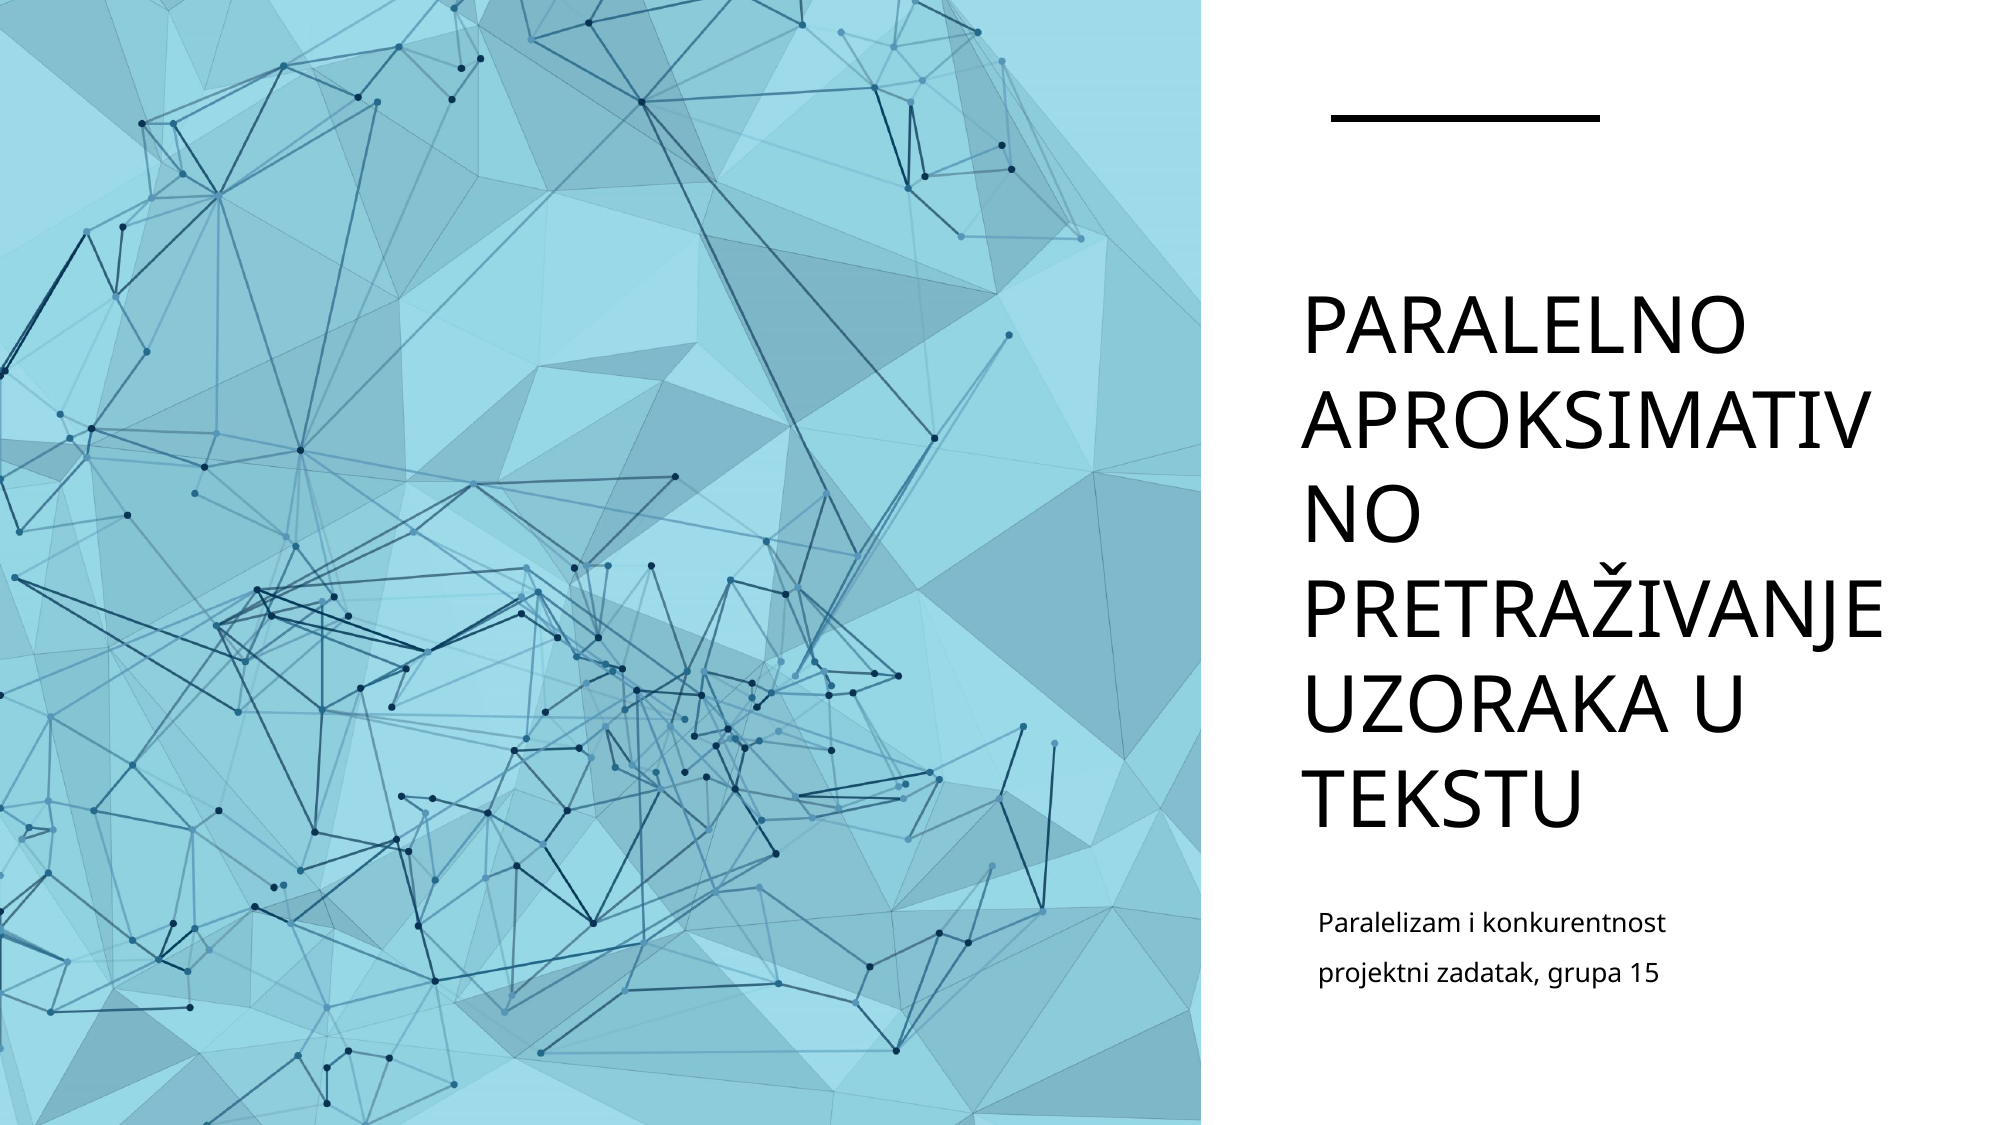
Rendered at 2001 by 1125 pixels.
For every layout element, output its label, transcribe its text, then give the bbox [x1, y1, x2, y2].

subtitle Paralelizam i konkurentnost projektni zadatak, grupa 15 [1302, 895, 1930, 997]
text_box [1201, 0, 2000, 1125]
title Paralelno aproksimativno pretraživanje uzoraka u tekstu [1286, 264, 1914, 851]
picture [0, 0, 1201, 1125]
